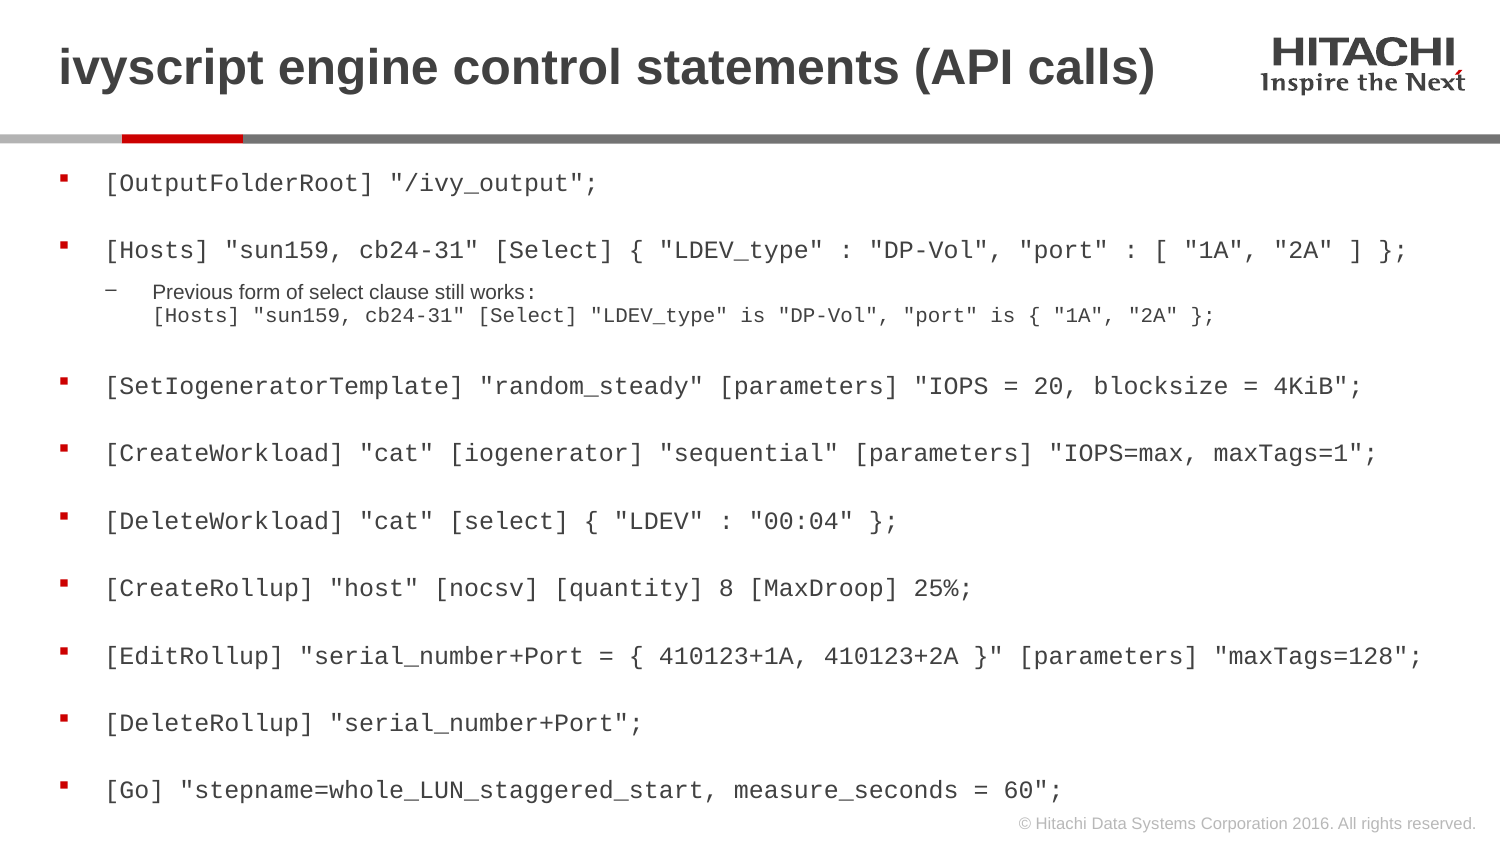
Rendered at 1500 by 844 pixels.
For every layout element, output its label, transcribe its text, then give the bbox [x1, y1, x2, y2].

list [OutputFolderRoot] "/ivy_output"; [Hosts] "sun159, cb24-31" [Select] { "LDEV_type" : "DP-Vol", "port" : [ "1A", "2A" ] }; Previous form of select clause still works: [Hosts] "sun159, cb24-31" [Select] "LDEV_type" is "DP-Vol", "port" is { "1A", "2A" }; [SetIogeneratorTemplate] "random_steady" [parameters] "IOPS = 20, blocksize = 4KiB"; [CreateWorkload] "cat" [iogenerator] "sequential" [parameters] "IOPS=max, maxTags=1"; [DeleteWorkload] "cat" [select] { "LDEV" : "00:04" }; [CreateRollup] "host" [nocsv] [quantity] 8 [MaxDroop] 25%; [EditRollup] "serial_number+Port = { 410123+1A, 410123+2A }" [parameters] "maxTags=128"; [DeleteRollup] "serial_number+Port"; [Go] "stepname=whole_LUN_staggered_start, measure_seconds = 60"; [43, 158, 1452, 820]
title ivyscript engine control statements (API calls) [43, 8, 1200, 129]
